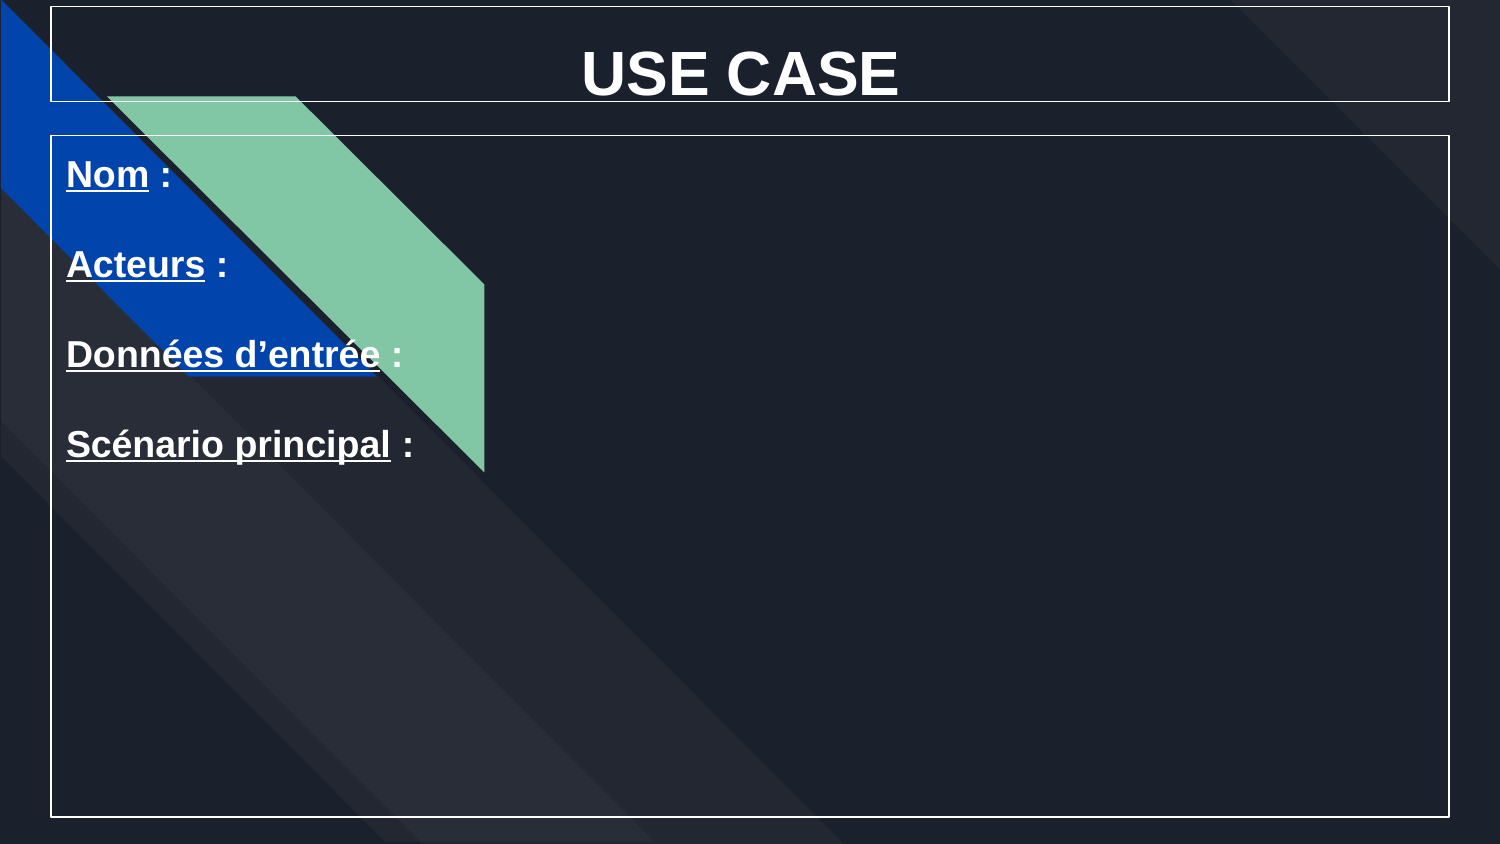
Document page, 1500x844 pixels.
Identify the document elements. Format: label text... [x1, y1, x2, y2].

title USE CASE [51, 6, 1449, 102]
subtitle Nom : Acteurs : Données d’entrée : Scénario principal : [51, 135, 1449, 817]
